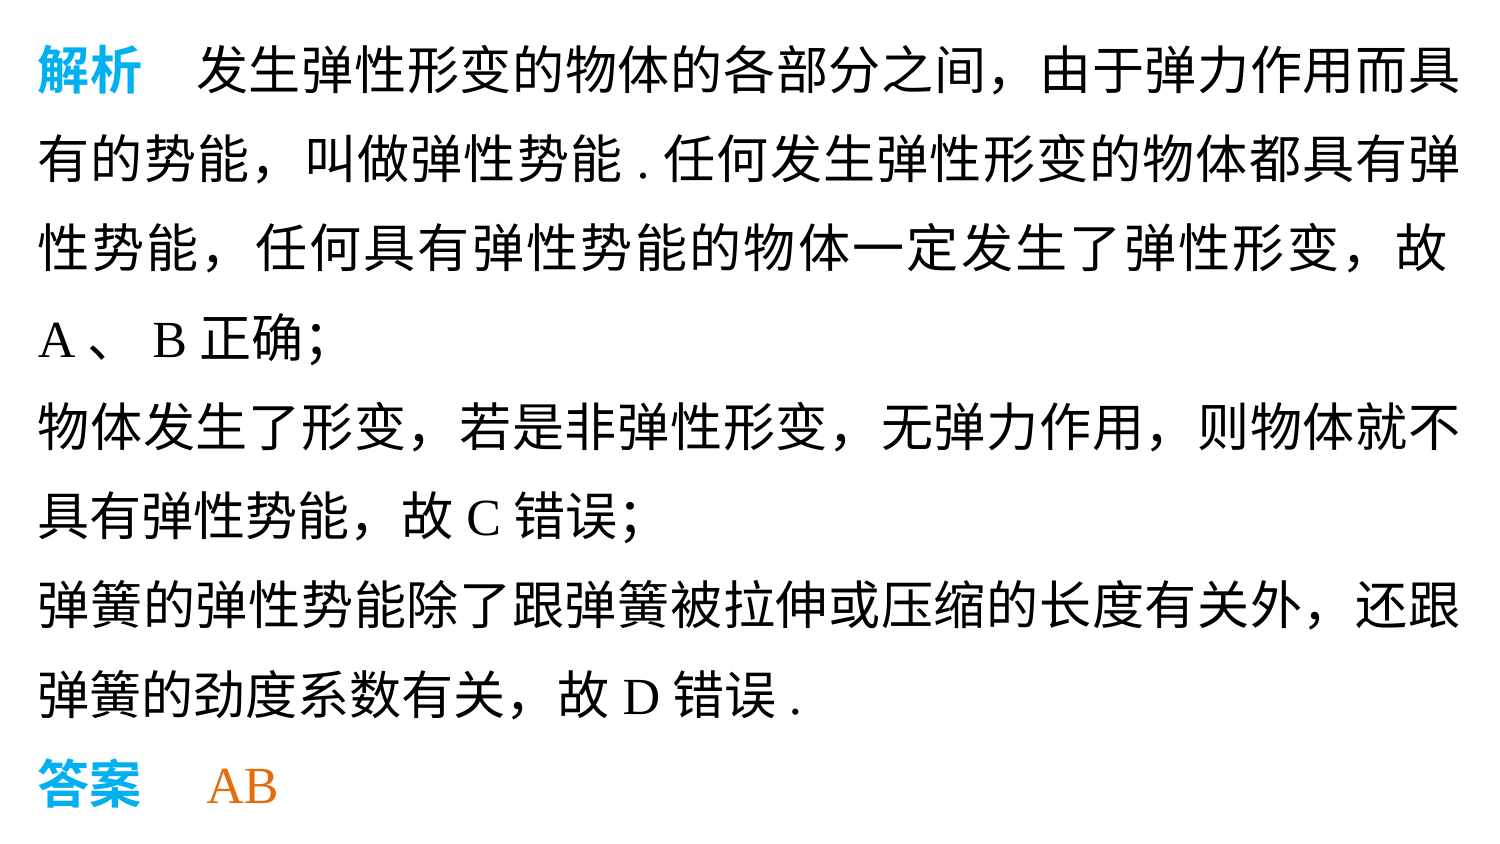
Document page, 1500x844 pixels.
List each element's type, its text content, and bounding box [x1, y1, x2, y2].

text_box 解析 发生弹性形变的物体的各部分之间，由于弹力作用而具有的势能，叫做弹性势能.任何发生弹性形变的物体都具有弹性势能，任何具有弹性势能的物体一定发生了弹性形变，故A、B正确； 物体发生了形变，若是非弹性形变，无弹力作用，则物体就不具有弹性势能，故C错误； 弹簧的弹性势能除了跟弹簧被拉伸或压缩的长度有关外，还跟弹簧的劲度系数有关，故D错误. 答案 AB [23, 2, 1477, 822]
